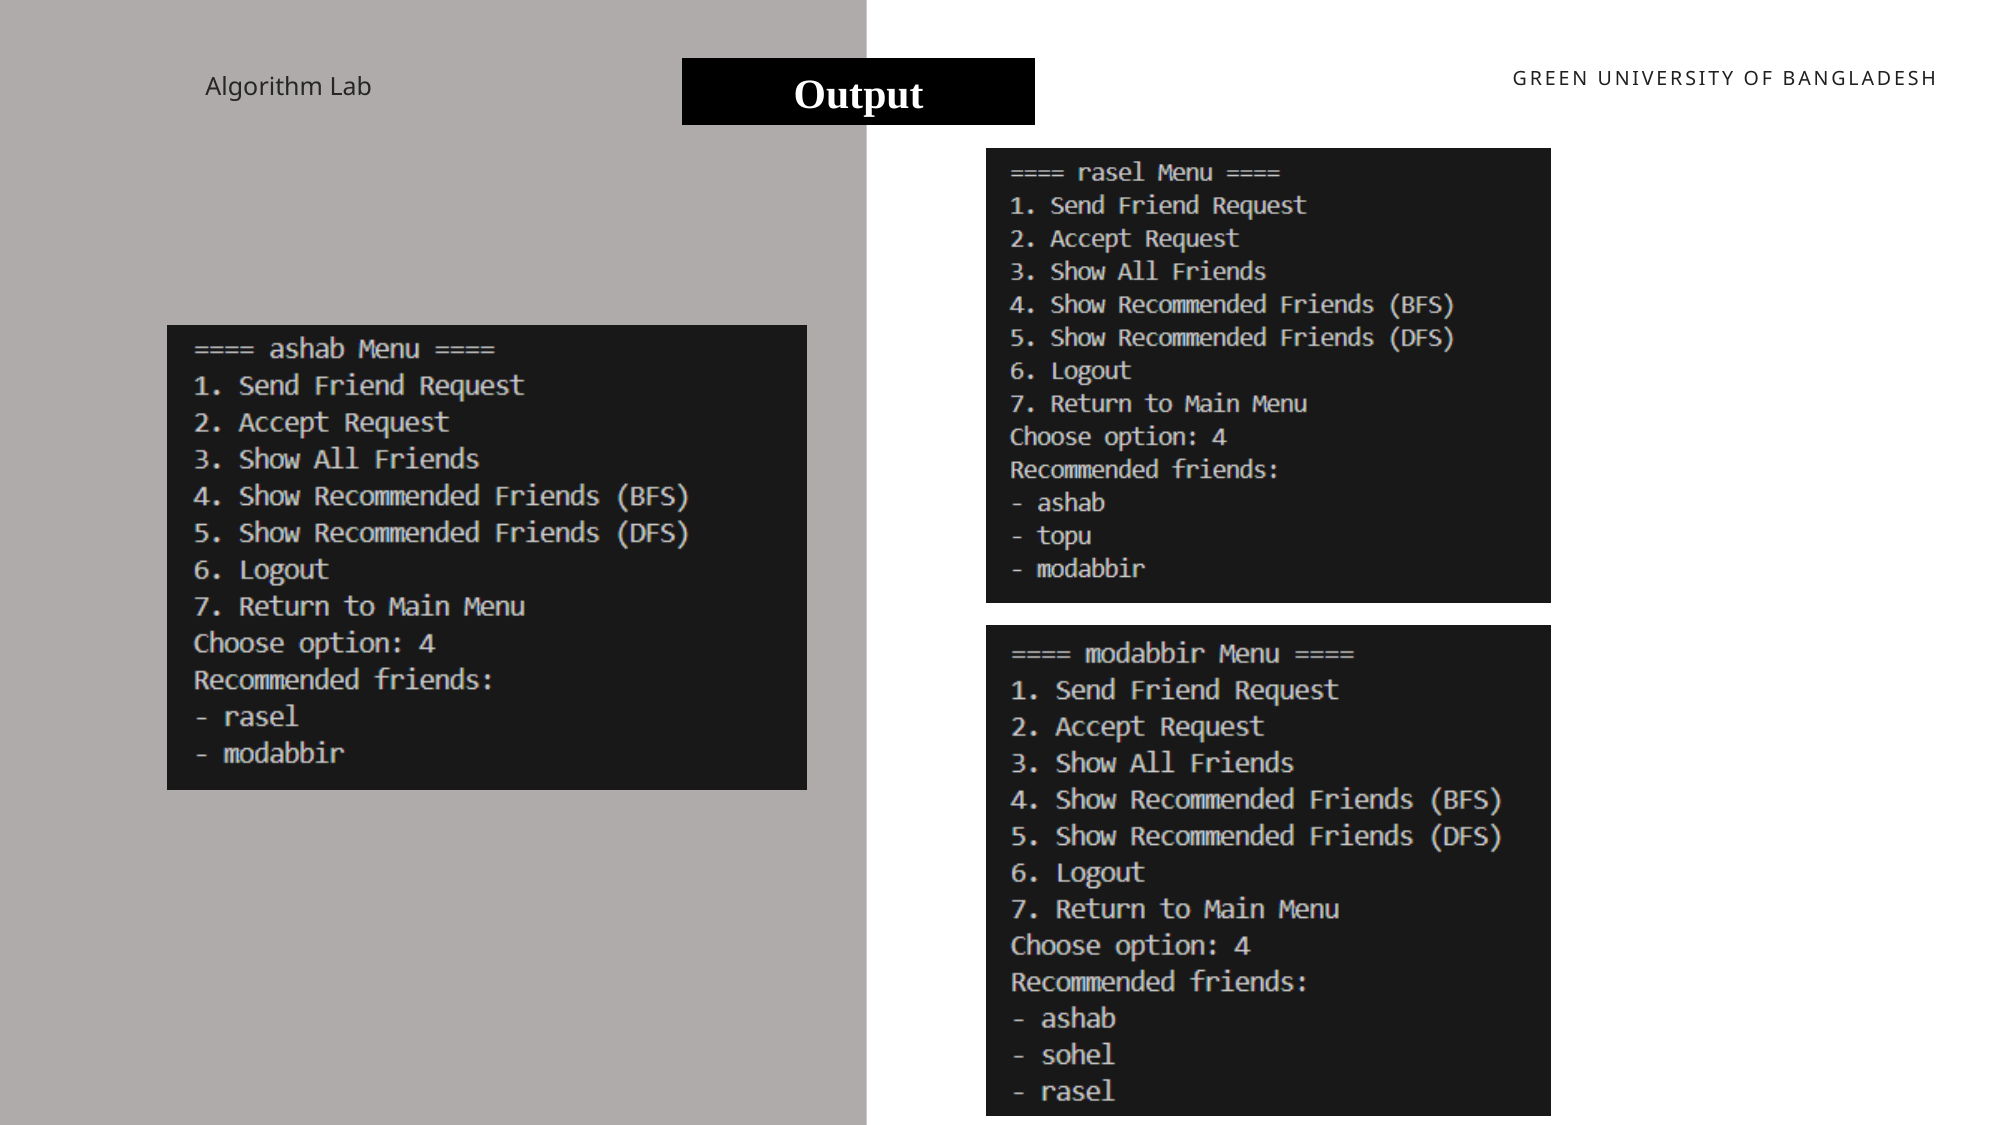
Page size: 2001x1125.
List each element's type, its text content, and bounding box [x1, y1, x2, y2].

picture [167, 325, 807, 790]
text_box Output [682, 58, 1035, 125]
text_box GREEN UNIVERSITY OF BANGLADESH [1474, 62, 1937, 90]
text_box Algorithm Lab [58, 70, 520, 101]
picture [986, 148, 1551, 603]
text_box [0, 0, 867, 1125]
picture [986, 625, 1551, 1116]
